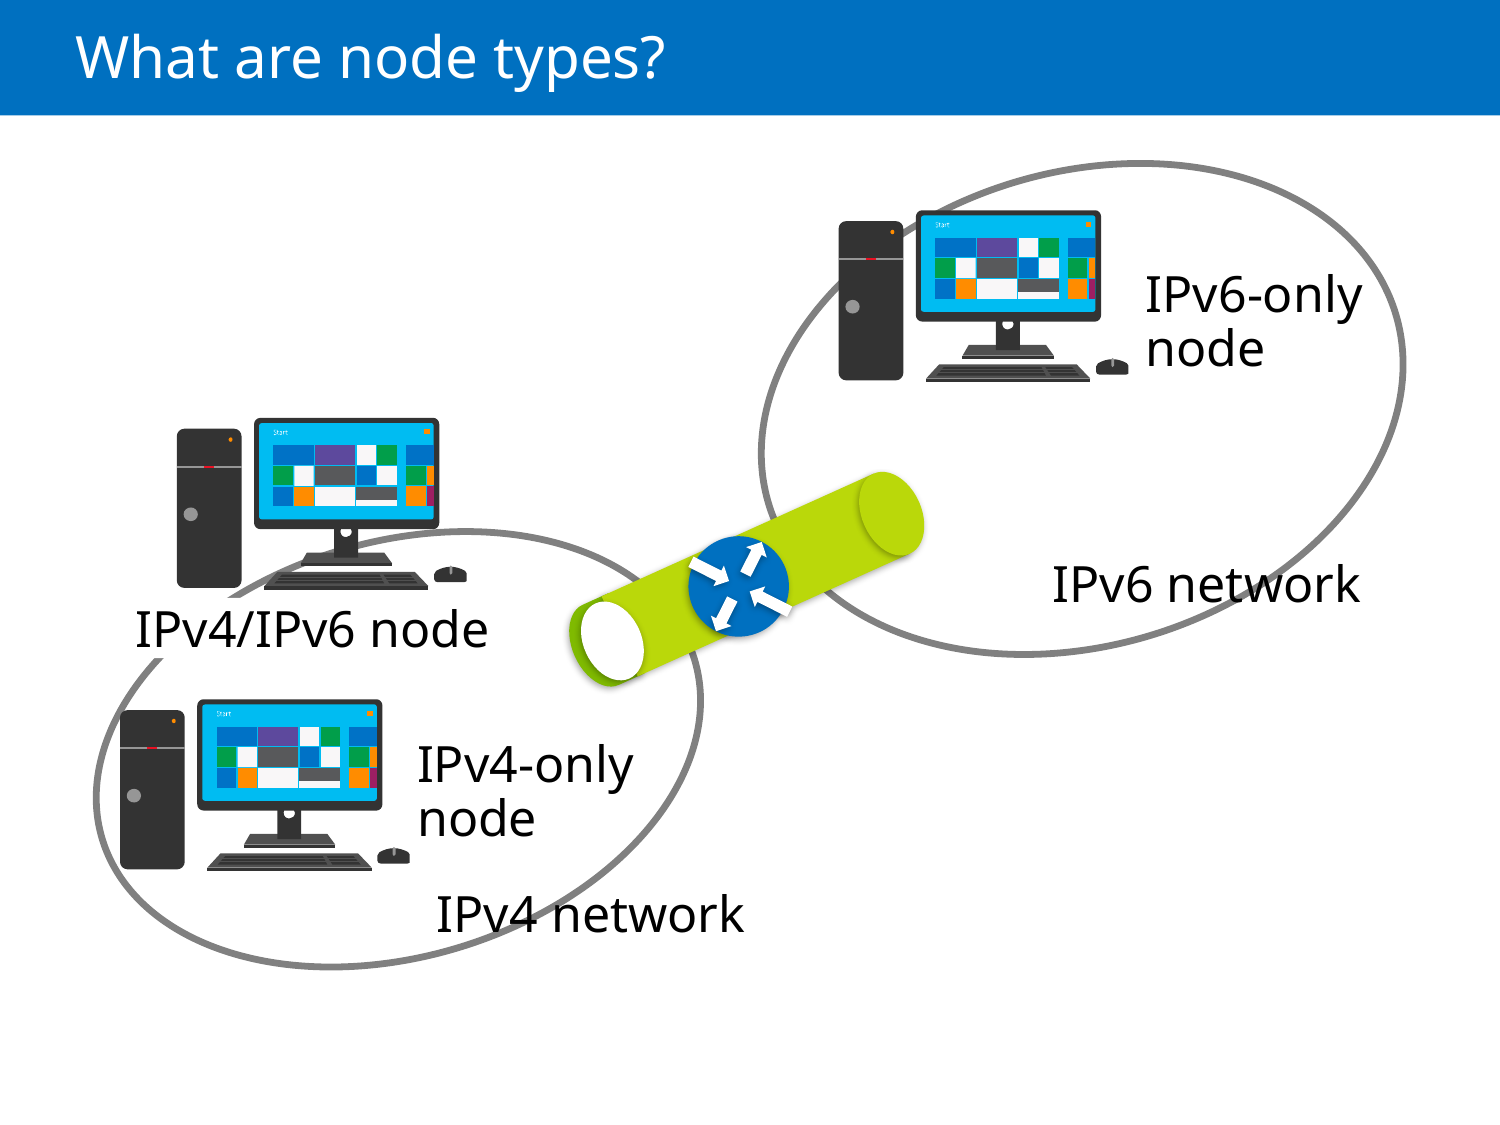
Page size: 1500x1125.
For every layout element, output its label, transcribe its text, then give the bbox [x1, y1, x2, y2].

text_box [88, 172, 1430, 957]
title What are node types? [75, 0, 1351, 122]
